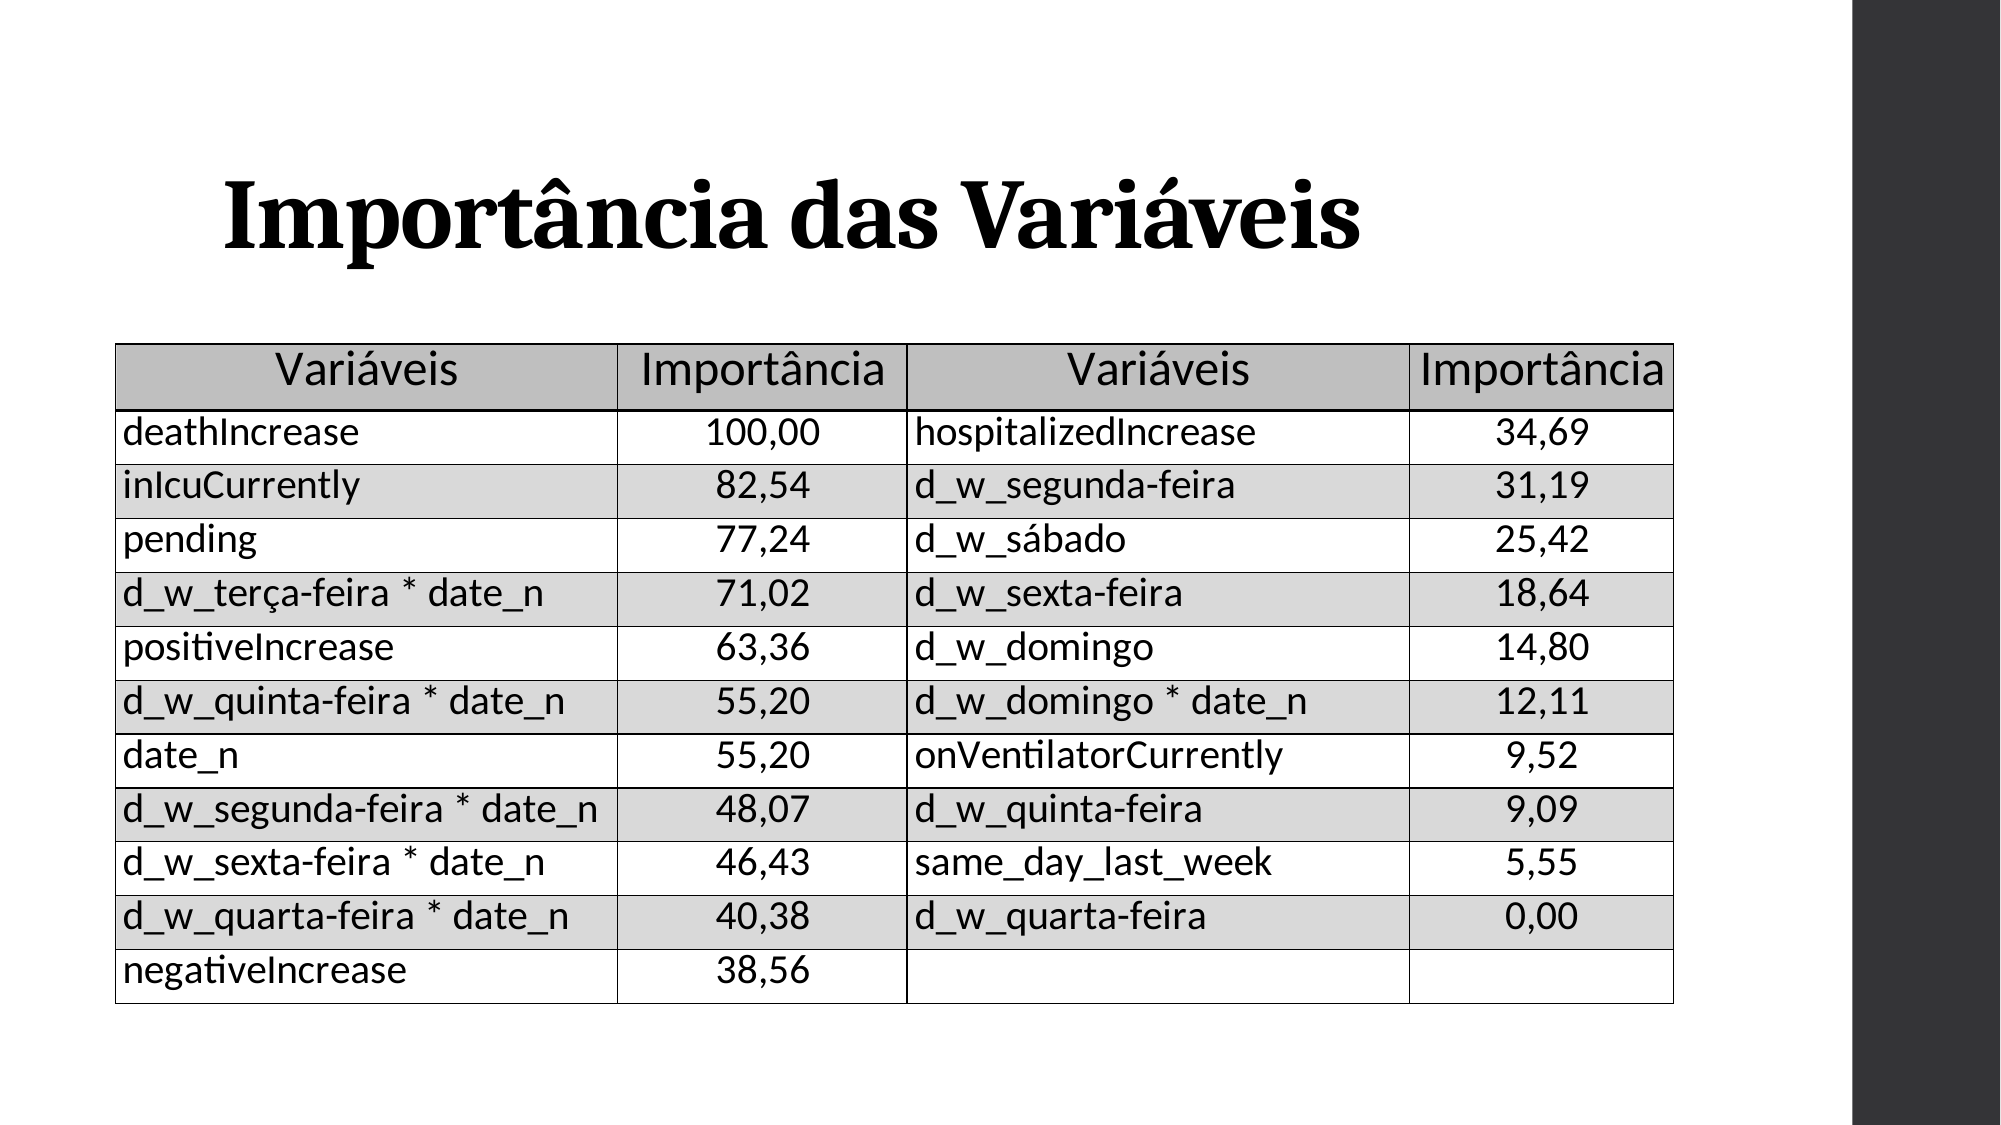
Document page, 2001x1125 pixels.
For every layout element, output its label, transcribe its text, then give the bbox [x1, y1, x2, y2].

picture [114, 343, 1676, 1006]
title Importância das Variáveis [206, 60, 1797, 278]
